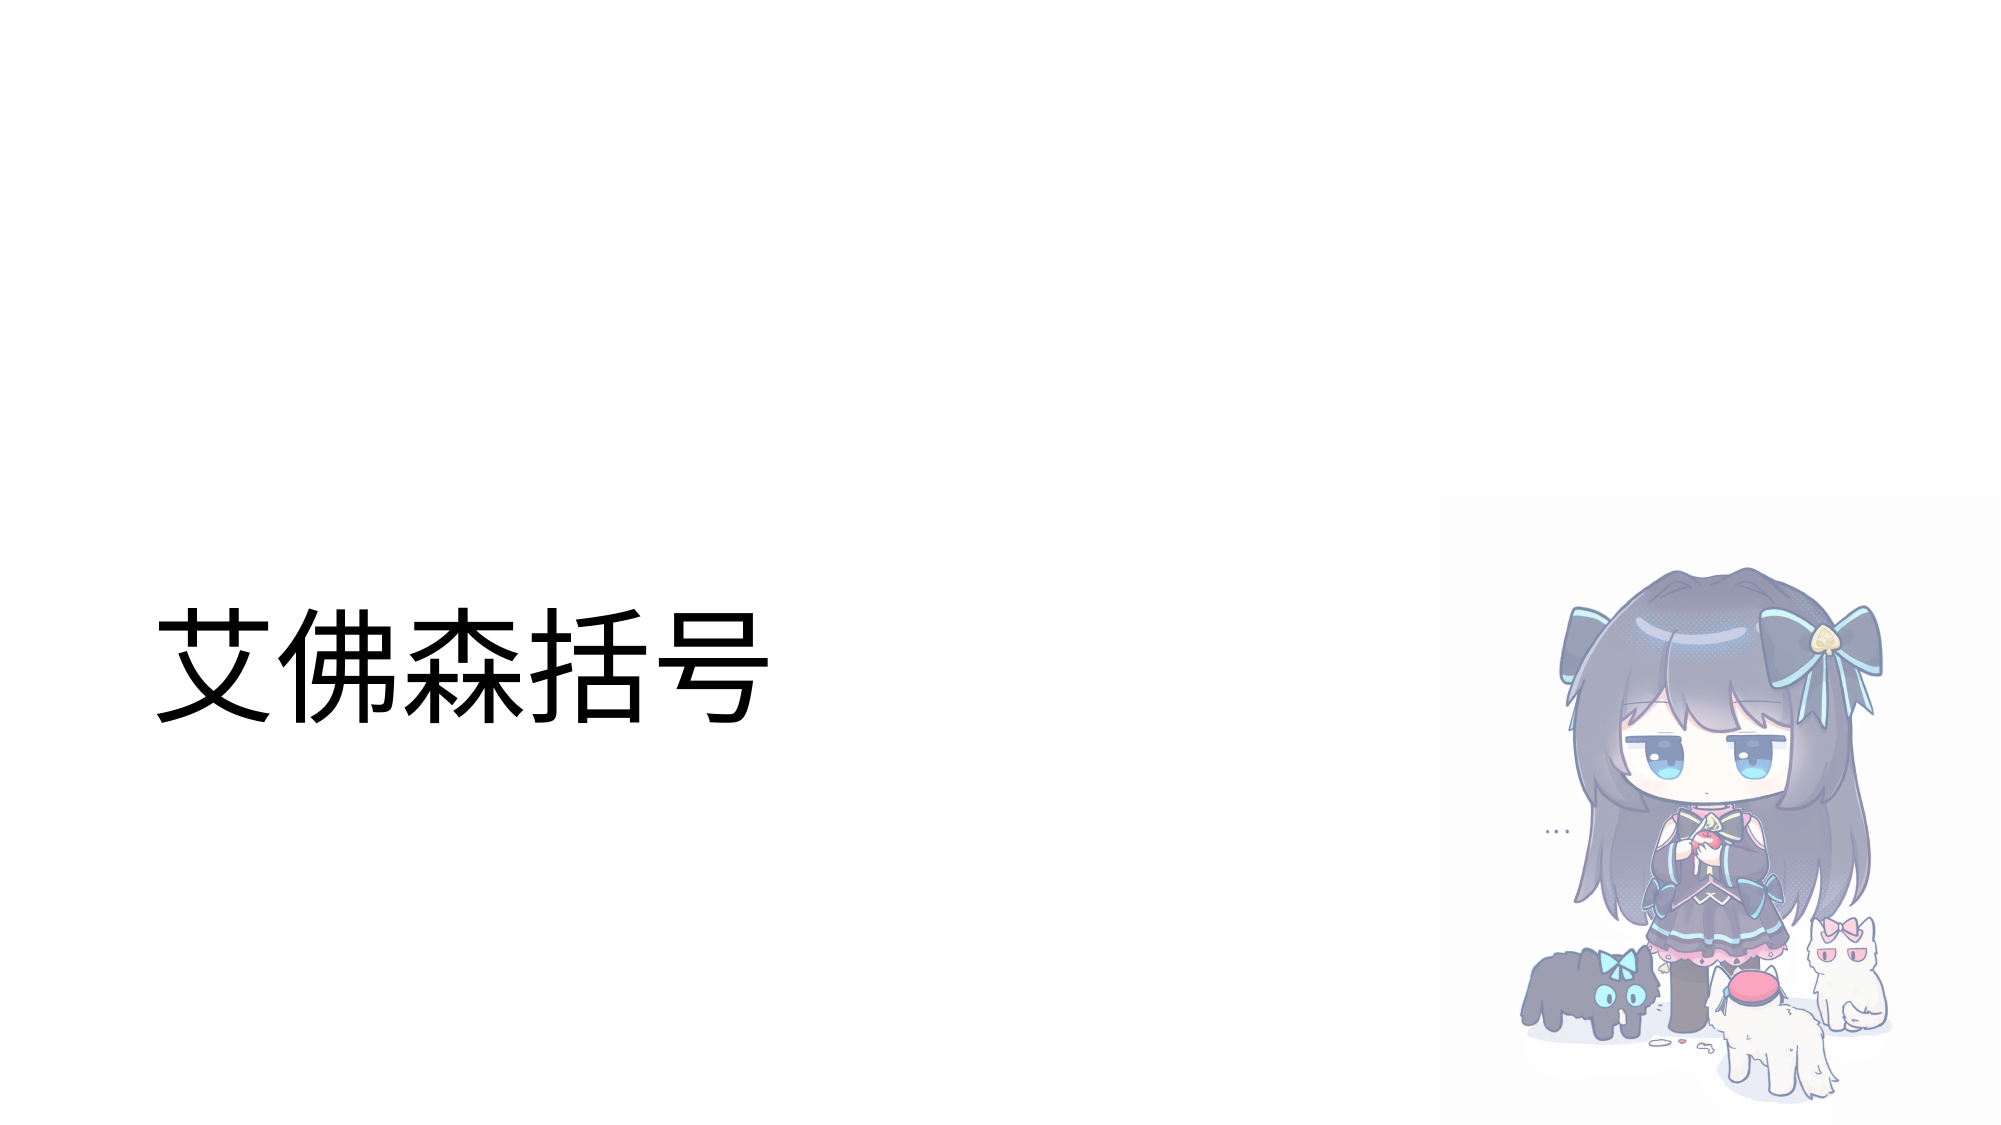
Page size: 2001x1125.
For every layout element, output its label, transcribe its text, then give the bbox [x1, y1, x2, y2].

title 艾佛森括号 [136, 280, 1862, 749]
